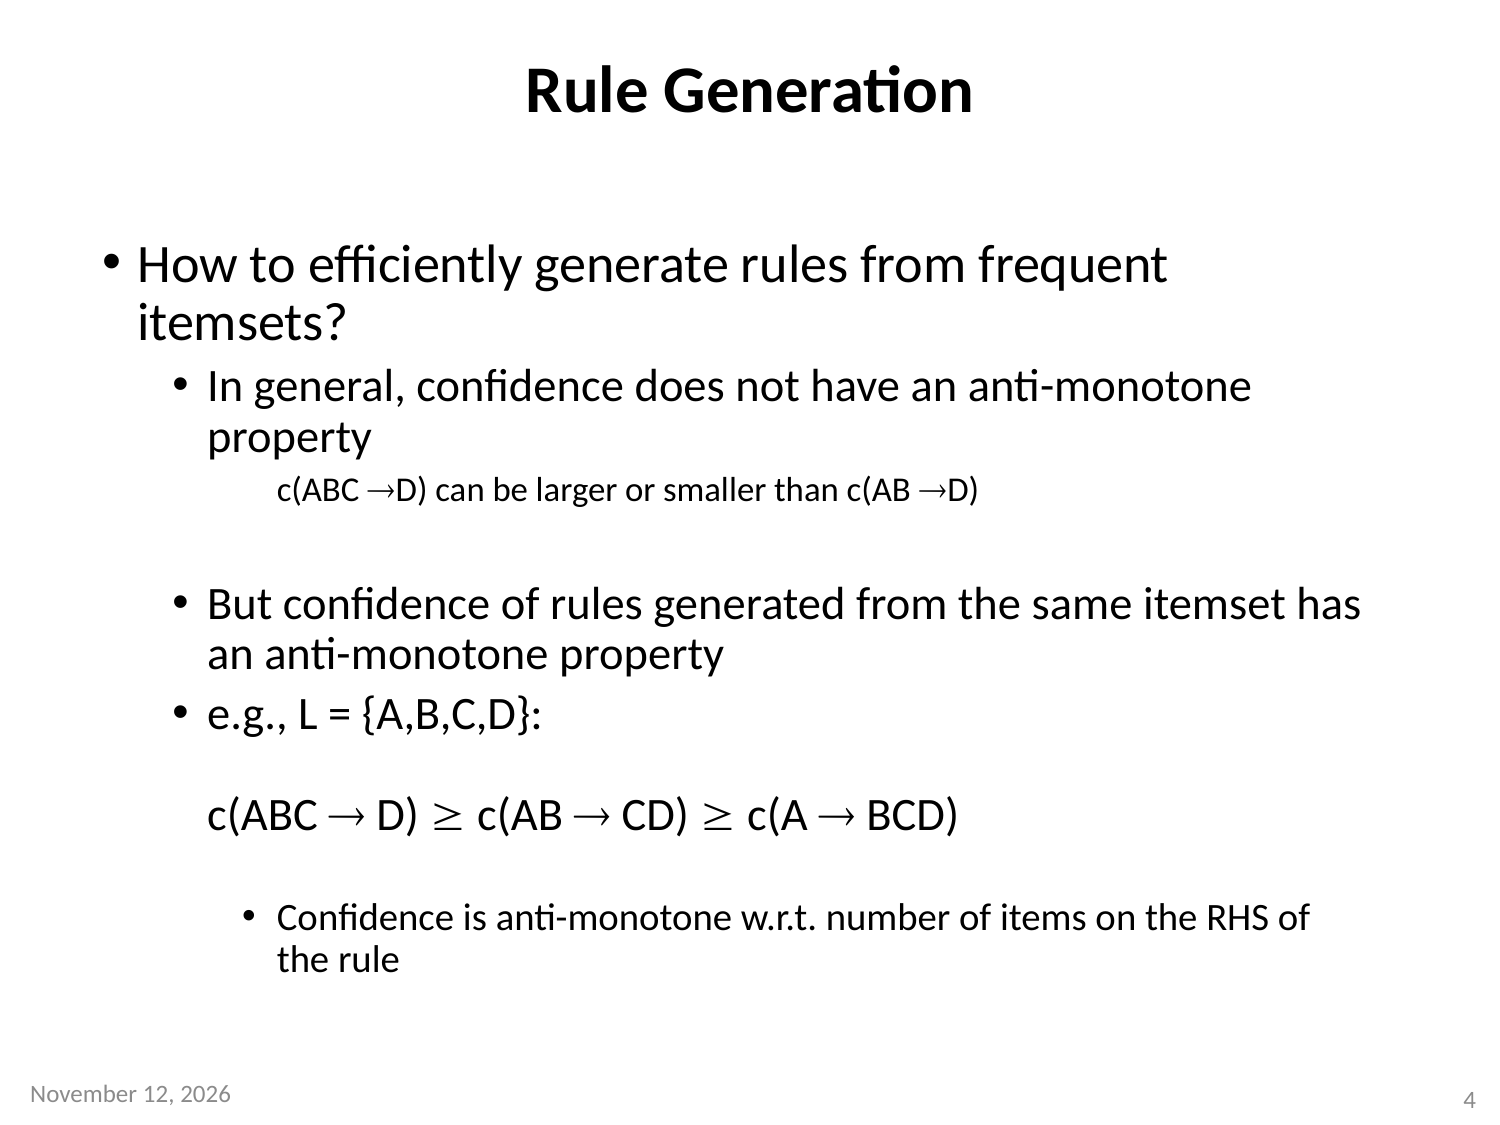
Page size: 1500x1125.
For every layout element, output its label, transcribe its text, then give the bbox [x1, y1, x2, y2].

list How to efficiently generate rules from frequent itemsets? In general, confidence does not have an anti-monotone property c(ABC D) can be larger or smaller than c(AB D) But confidence of rules generated from the same itemset has an anti-monotone property e.g., L = {A,B,C,D}: c(ABC  D)  c(AB  CD)  c(A  BCD) Confidence is anti-monotone w.r.t. number of items on the RHS of the rule [87, 227, 1382, 989]
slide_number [15, 1071, 353, 1114]
slide_number 4 [1153, 1080, 1492, 1118]
title Rule Generation [103, 46, 1397, 137]
